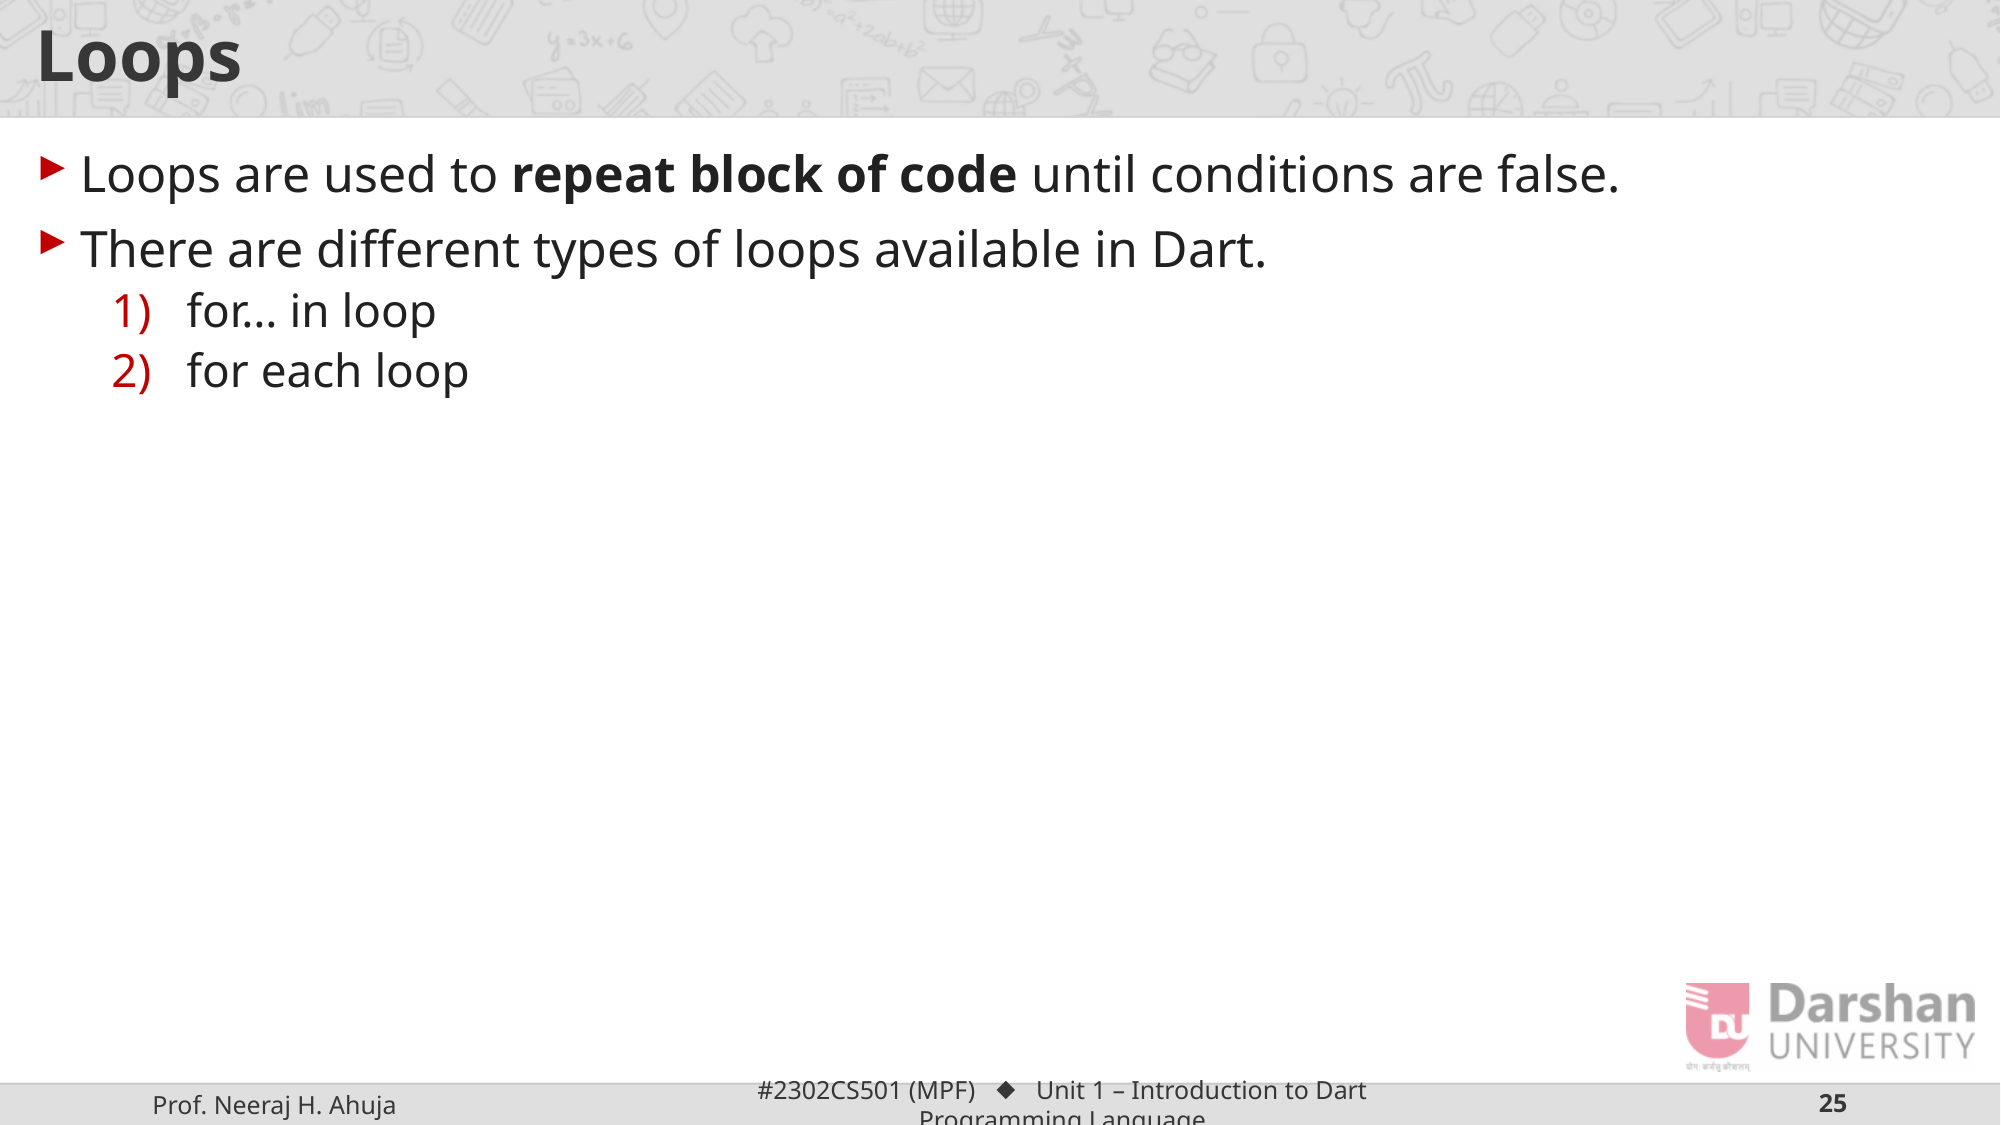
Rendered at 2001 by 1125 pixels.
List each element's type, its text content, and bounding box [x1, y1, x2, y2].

title Loops [0, 0, 2000, 117]
list Loops are used to repeat block of code until conditions are false. There are different types of loops available in Dart. for… in loop for each loop [21, 141, 1979, 1069]
